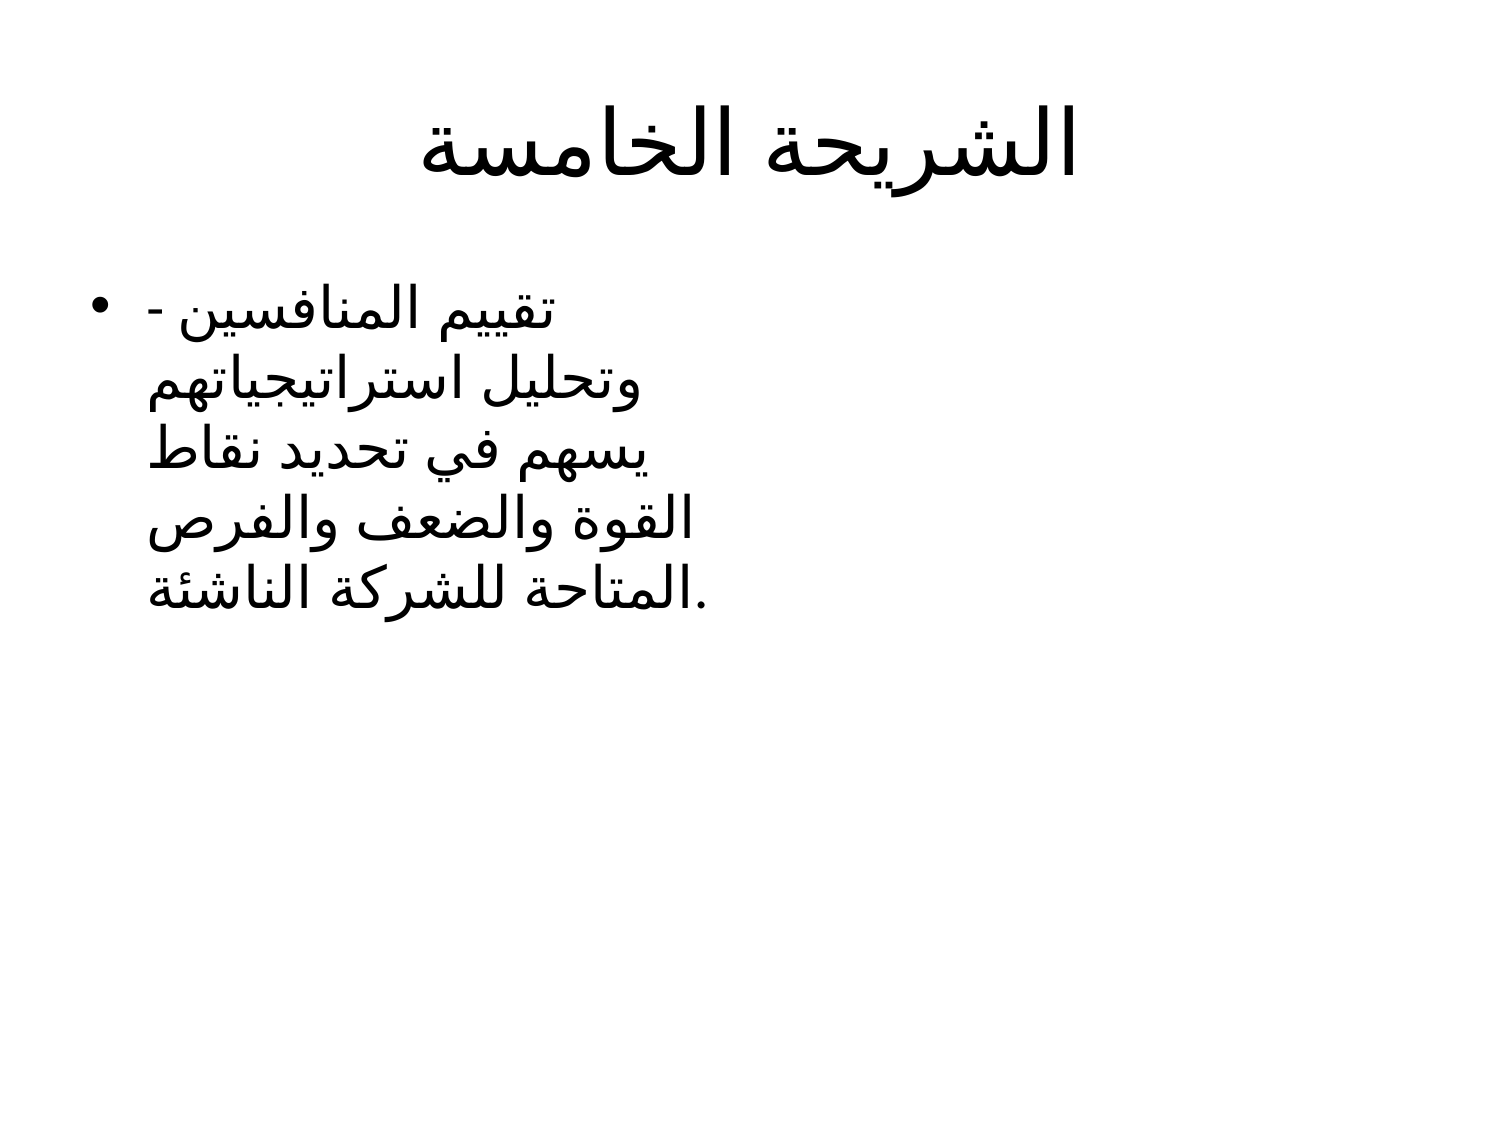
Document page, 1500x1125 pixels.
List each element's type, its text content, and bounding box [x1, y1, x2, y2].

list - تقييم المنافسين وتحليل استراتيجياتهم يسهم في تحديد نقاط القوة والضعف والفرص المتاحة للشركة الناشئة. [75, 262, 738, 1005]
title الشريحة الخامسة [75, 45, 1425, 233]
